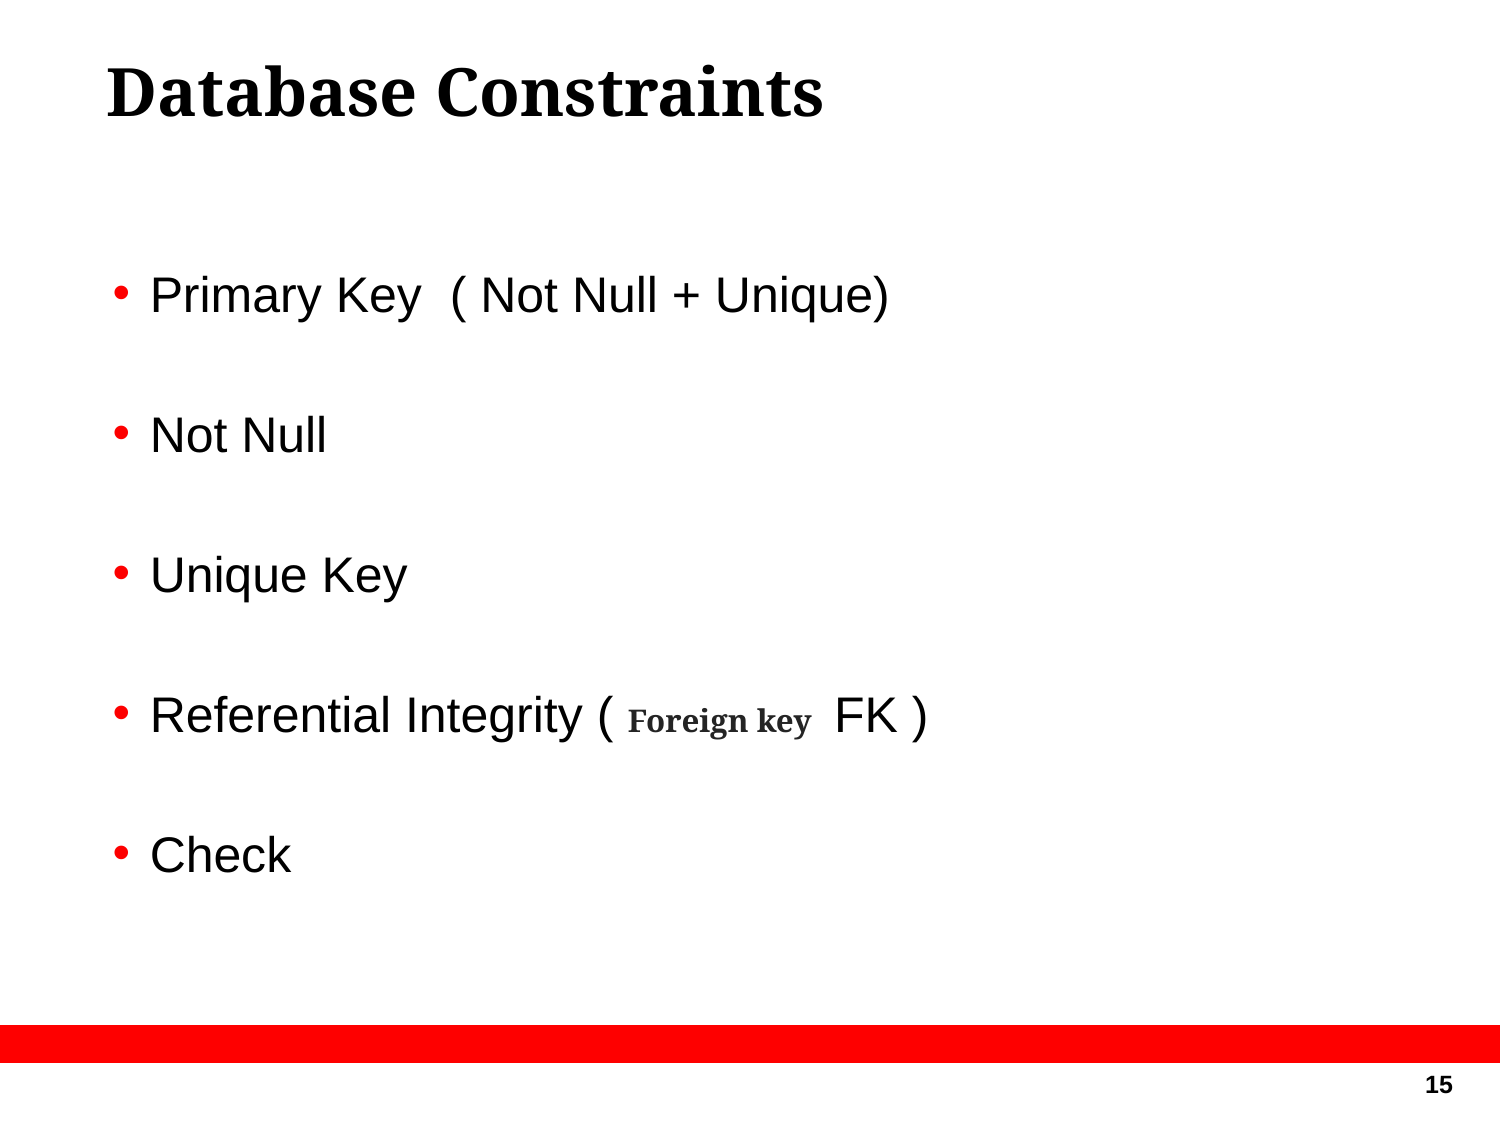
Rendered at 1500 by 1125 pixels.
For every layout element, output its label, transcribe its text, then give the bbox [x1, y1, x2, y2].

list Primary Key ( Not Null + Unique) Not Null Unique Key Referential Integrity ( Foreign key FK ) Check [112, 262, 1349, 975]
title Database Constraints [106, 50, 1350, 205]
picture [0, 1025, 1500, 1063]
